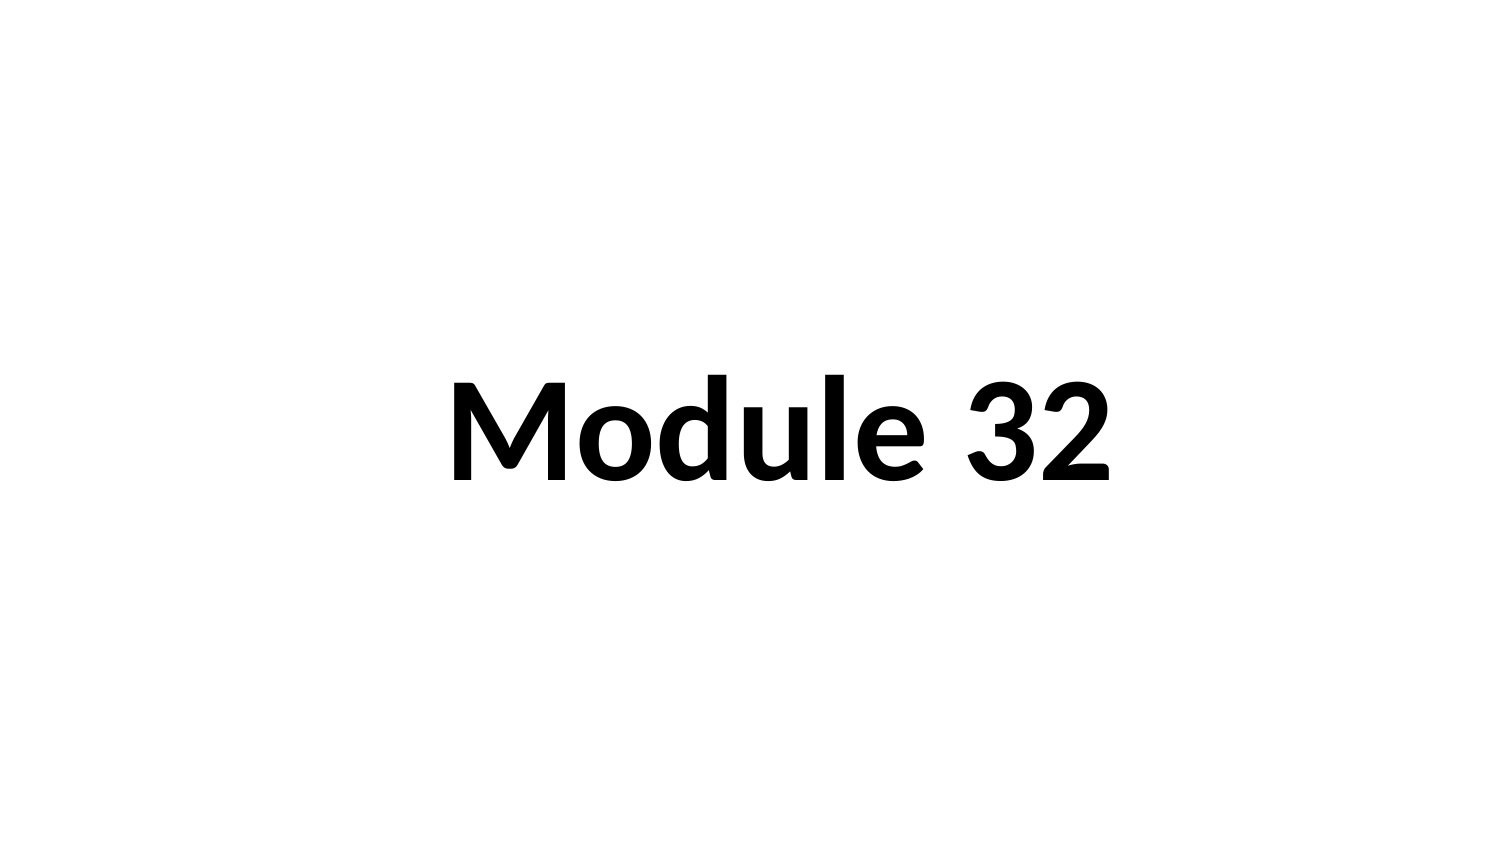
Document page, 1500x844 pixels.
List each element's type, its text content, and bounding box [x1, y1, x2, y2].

text_box Module 32 [429, 323, 1131, 519]
